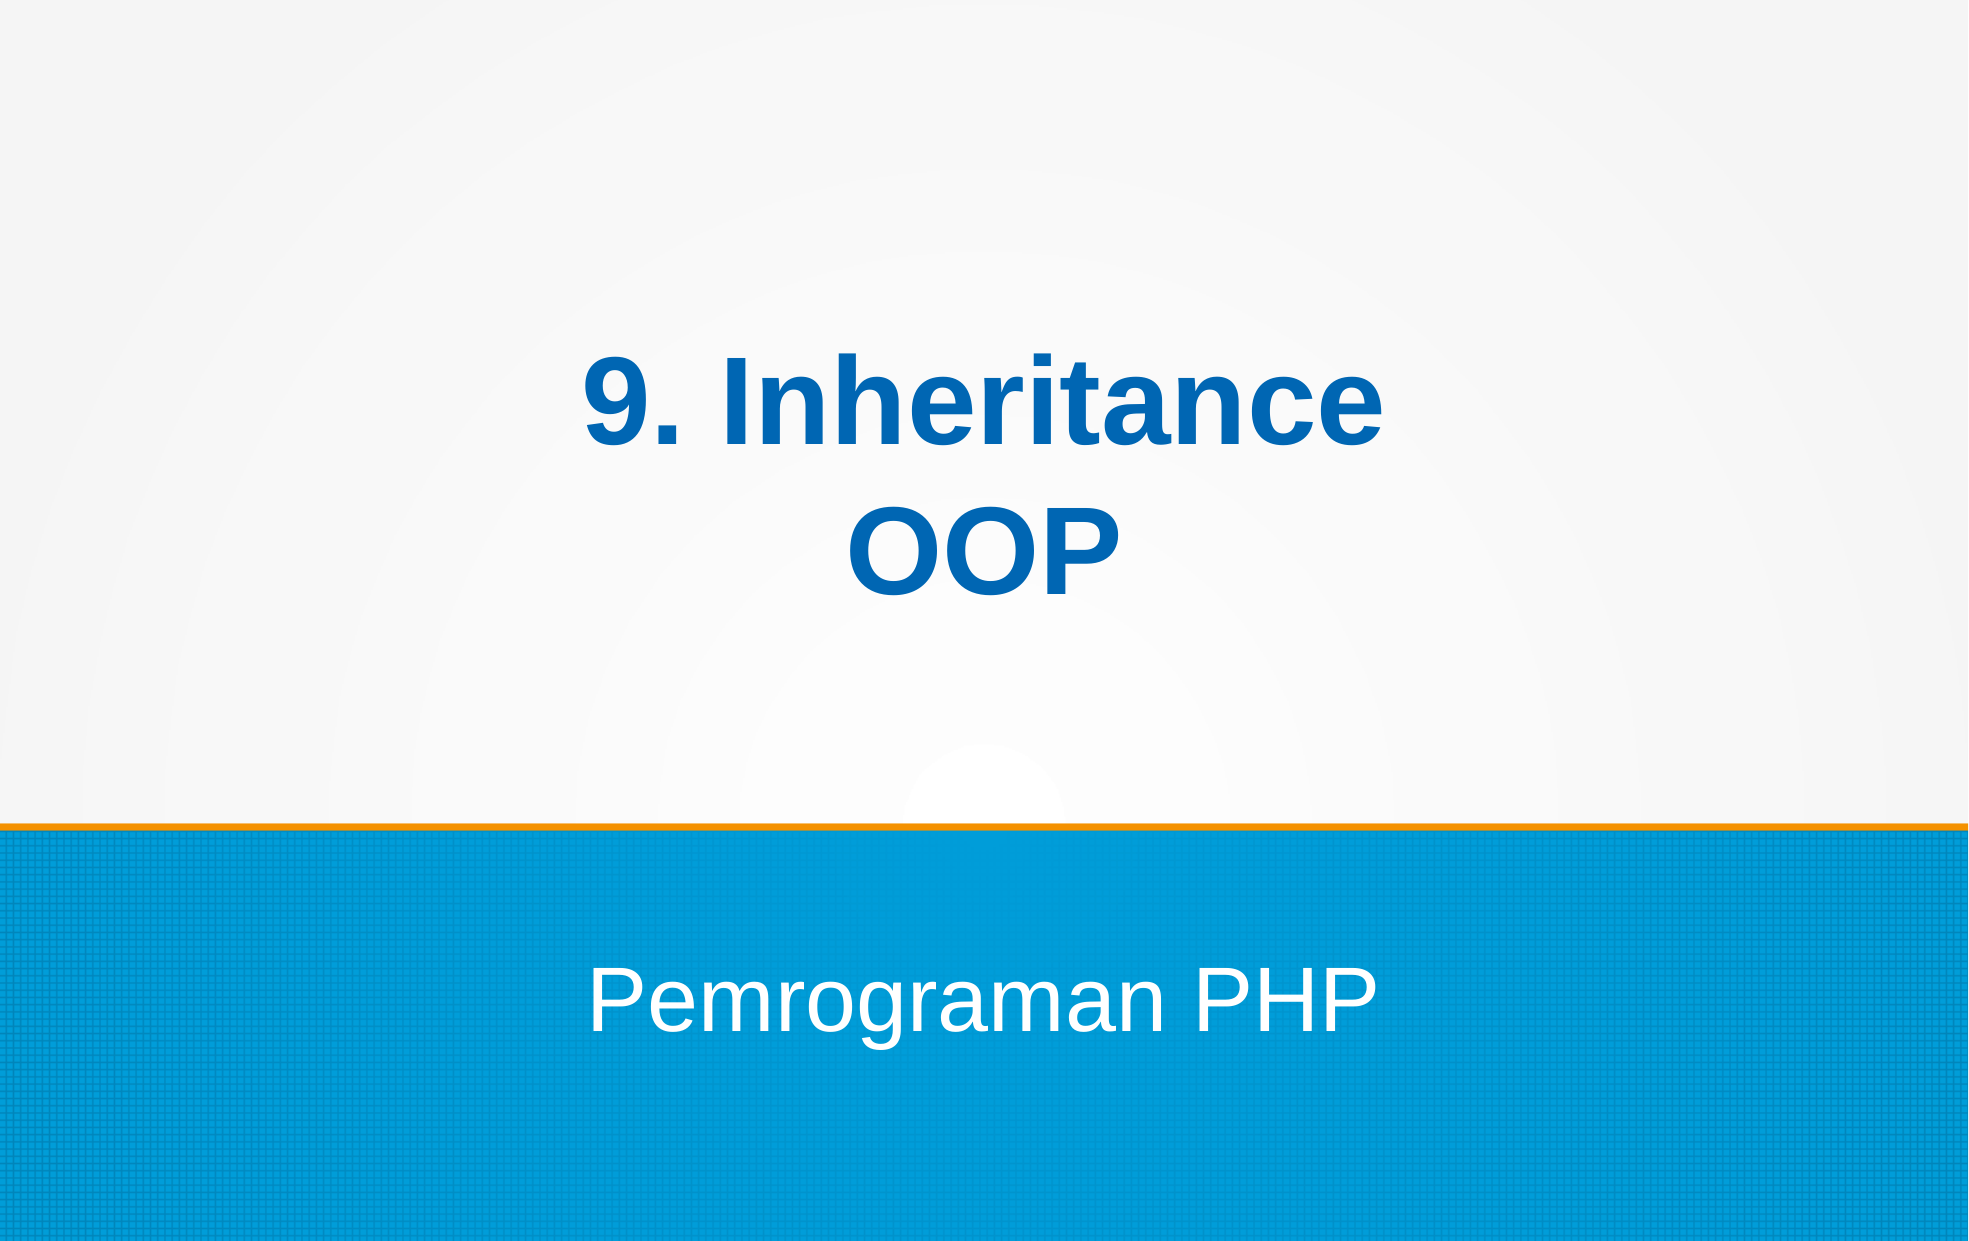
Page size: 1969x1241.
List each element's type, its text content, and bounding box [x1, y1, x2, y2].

text_box Pemrograman PHP [492, 932, 1476, 1058]
text_box 9. Inheritance OOP [98, 325, 1870, 620]
picture [0, 0, 1969, 830]
